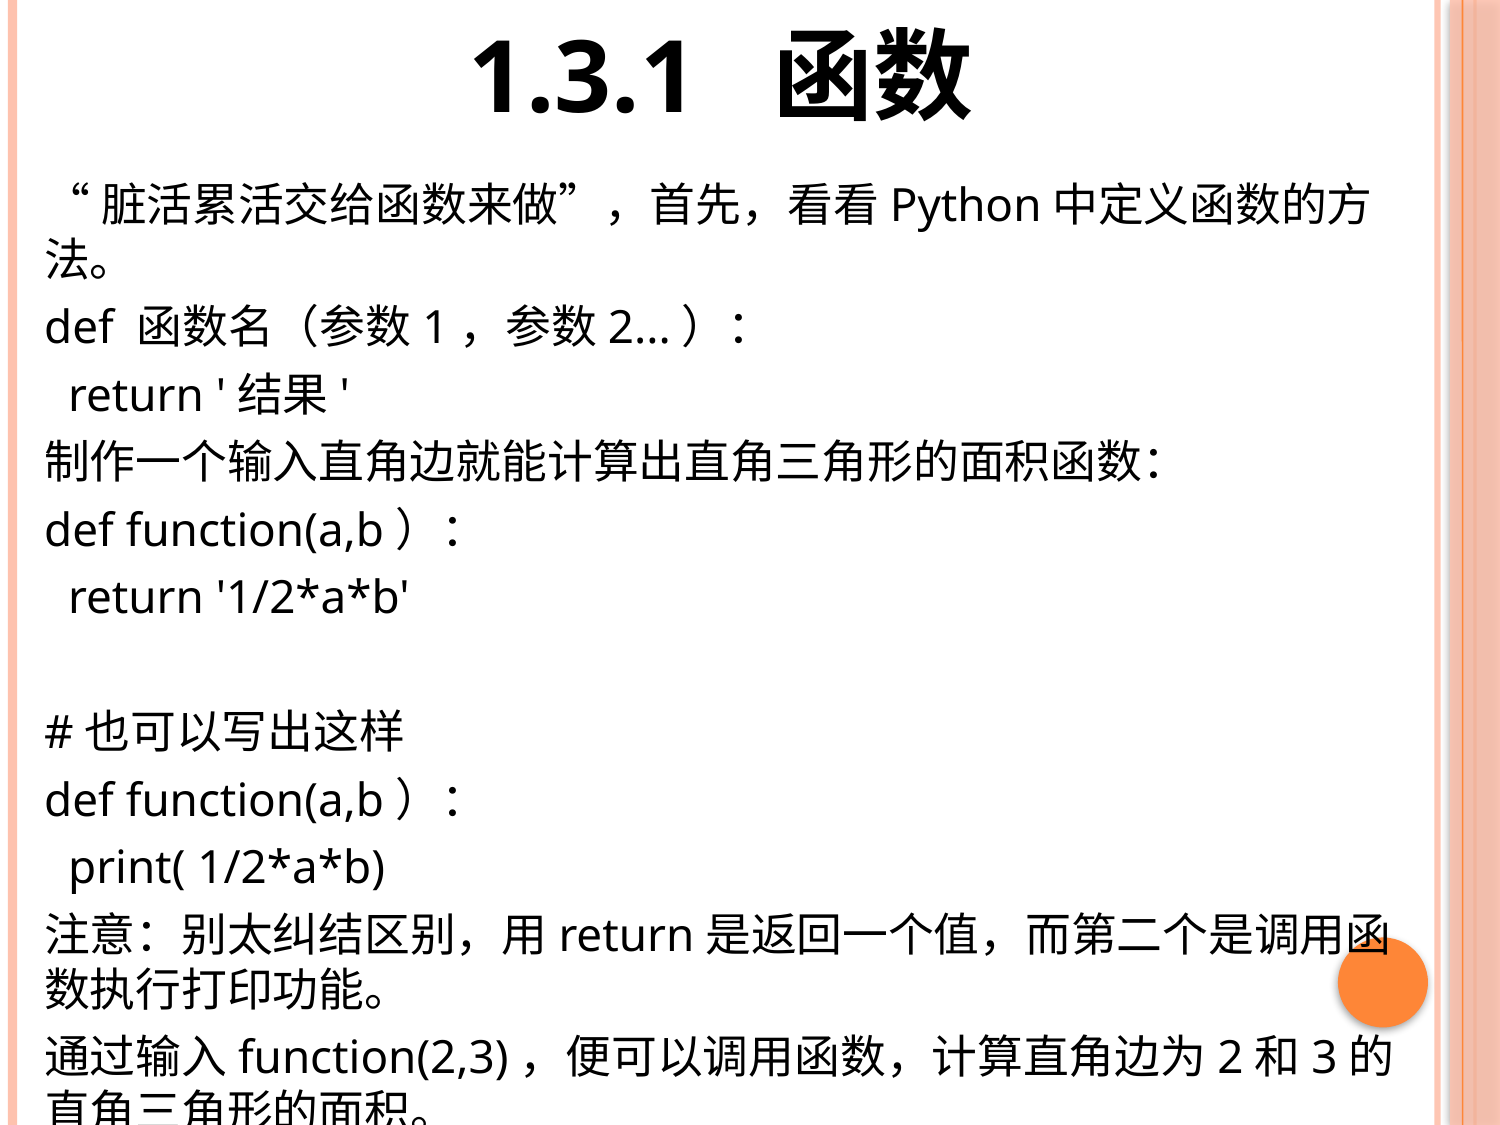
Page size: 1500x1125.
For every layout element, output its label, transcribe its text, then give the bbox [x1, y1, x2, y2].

title 1.3.1 函数 [64, 0, 1378, 140]
list “脏活累活交给函数来做”，首先，看看Python中定义函数的方法。 def 函数名（参数1，参数2...）： return '结果' 制作一个输入直角边就能计算出直角三角形的面积函数： def function(a,b）： return '1/2*a*b' #也可以写出这样 def function(a,b）： print( 1/2*a*b) 注意：别太纠结区别，用return是返回一个值，而第二个是调用函数执行打印功能。 通过输入function(2,3)，便可以调用函数，计算直角边为2和3的直角三角形的面积。 [29, 168, 1412, 1125]
